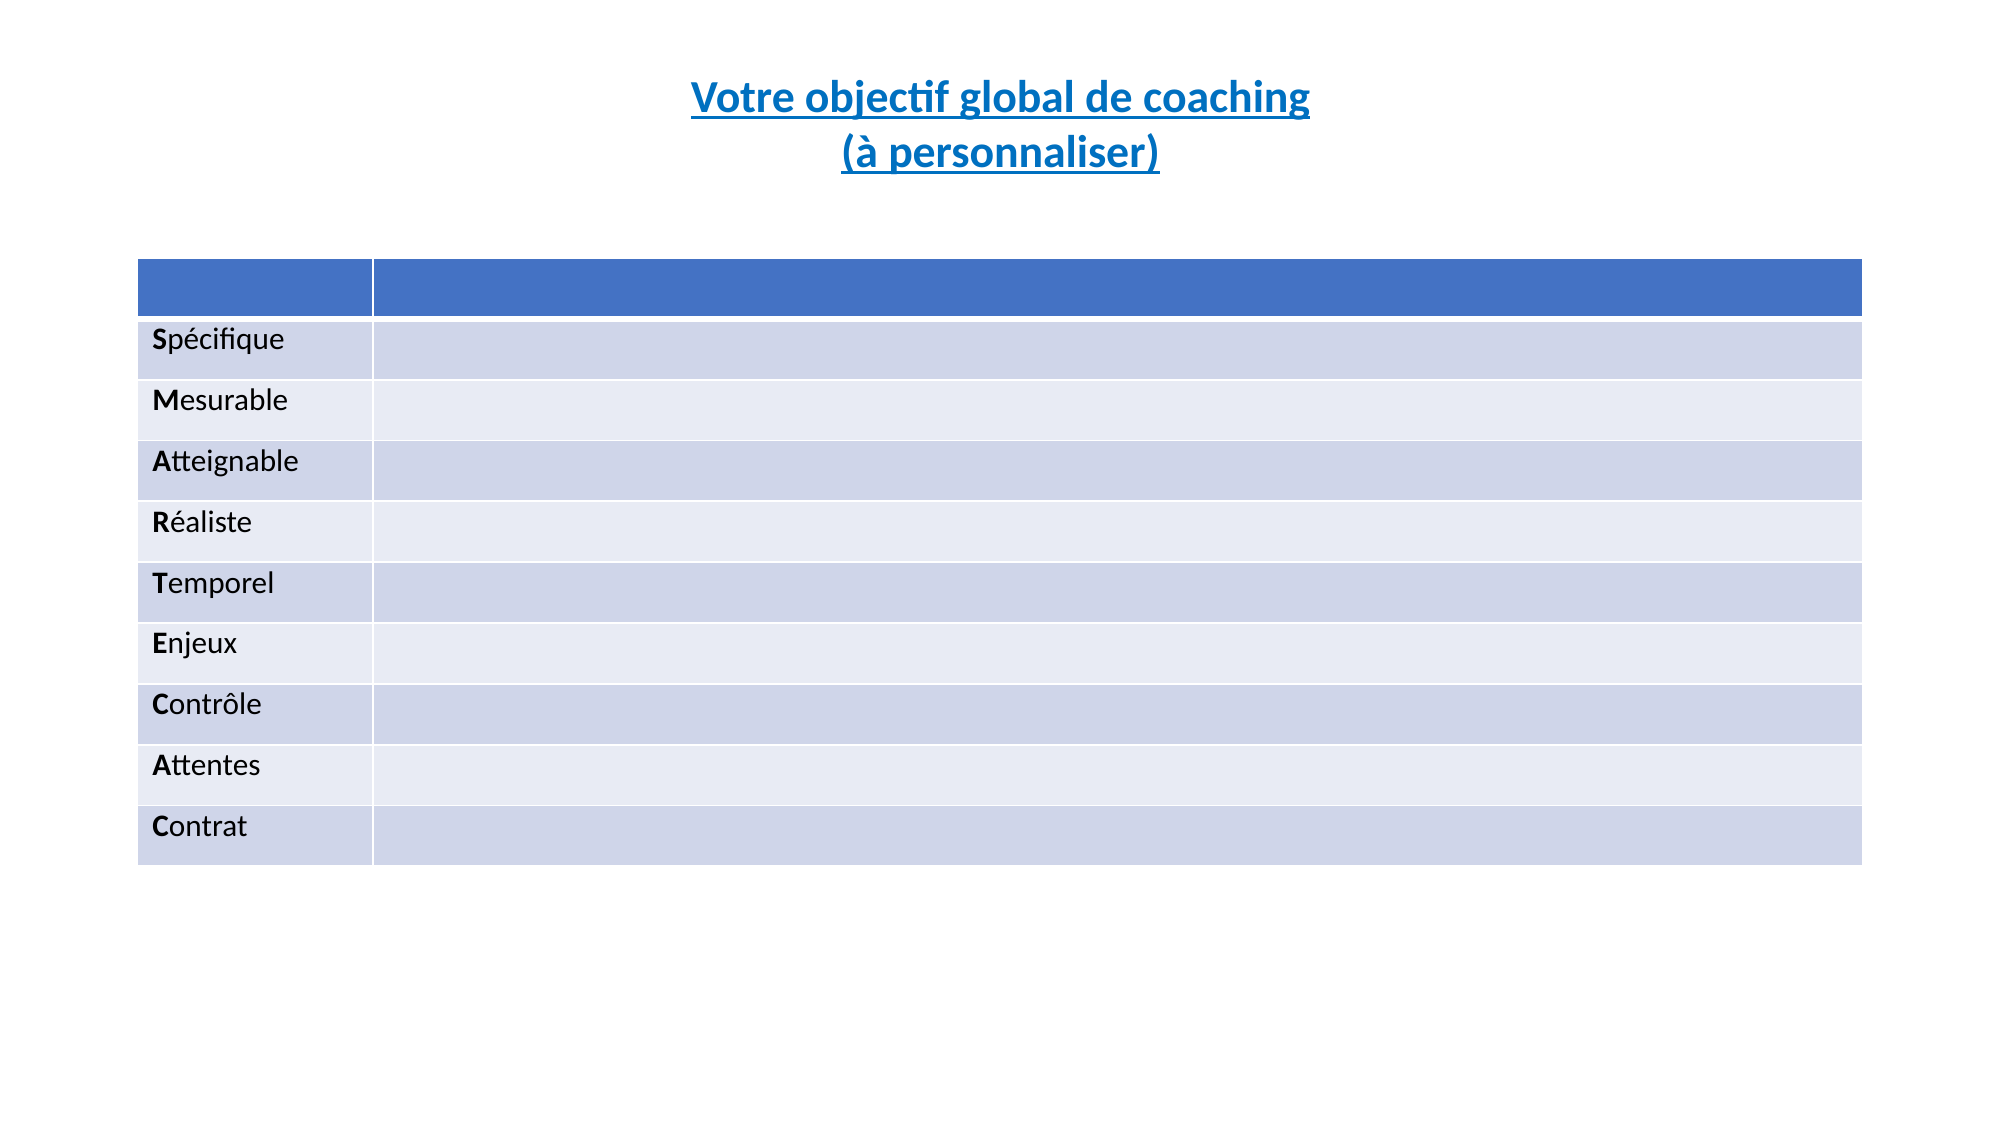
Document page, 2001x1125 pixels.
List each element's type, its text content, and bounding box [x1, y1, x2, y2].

table_cell Spécifique [138, 322, 372, 379]
table_cell [374, 322, 1862, 379]
table_cell [374, 563, 1862, 622]
table_cell Atteignable [138, 441, 372, 500]
table_cell [374, 441, 1862, 500]
table_cell [374, 502, 1862, 561]
table_cell Enjeux [138, 624, 372, 683]
table_cell Temporel [138, 563, 372, 622]
table_cell Attentes [138, 746, 372, 805]
table_cell [374, 746, 1862, 805]
table_cell Contrôle [138, 685, 372, 744]
text_box Votre objectif global de coaching (à personnaliser) [606, 59, 1395, 185]
table_cell Contrat [138, 806, 372, 865]
table_cell [374, 624, 1862, 683]
table_header [374, 259, 1862, 316]
table_cell Réaliste [138, 502, 372, 561]
table_header [138, 259, 372, 316]
table_cell [374, 381, 1862, 440]
table_cell [374, 806, 1862, 865]
table_cell Mesurable [138, 381, 372, 440]
table_cell [374, 685, 1862, 744]
